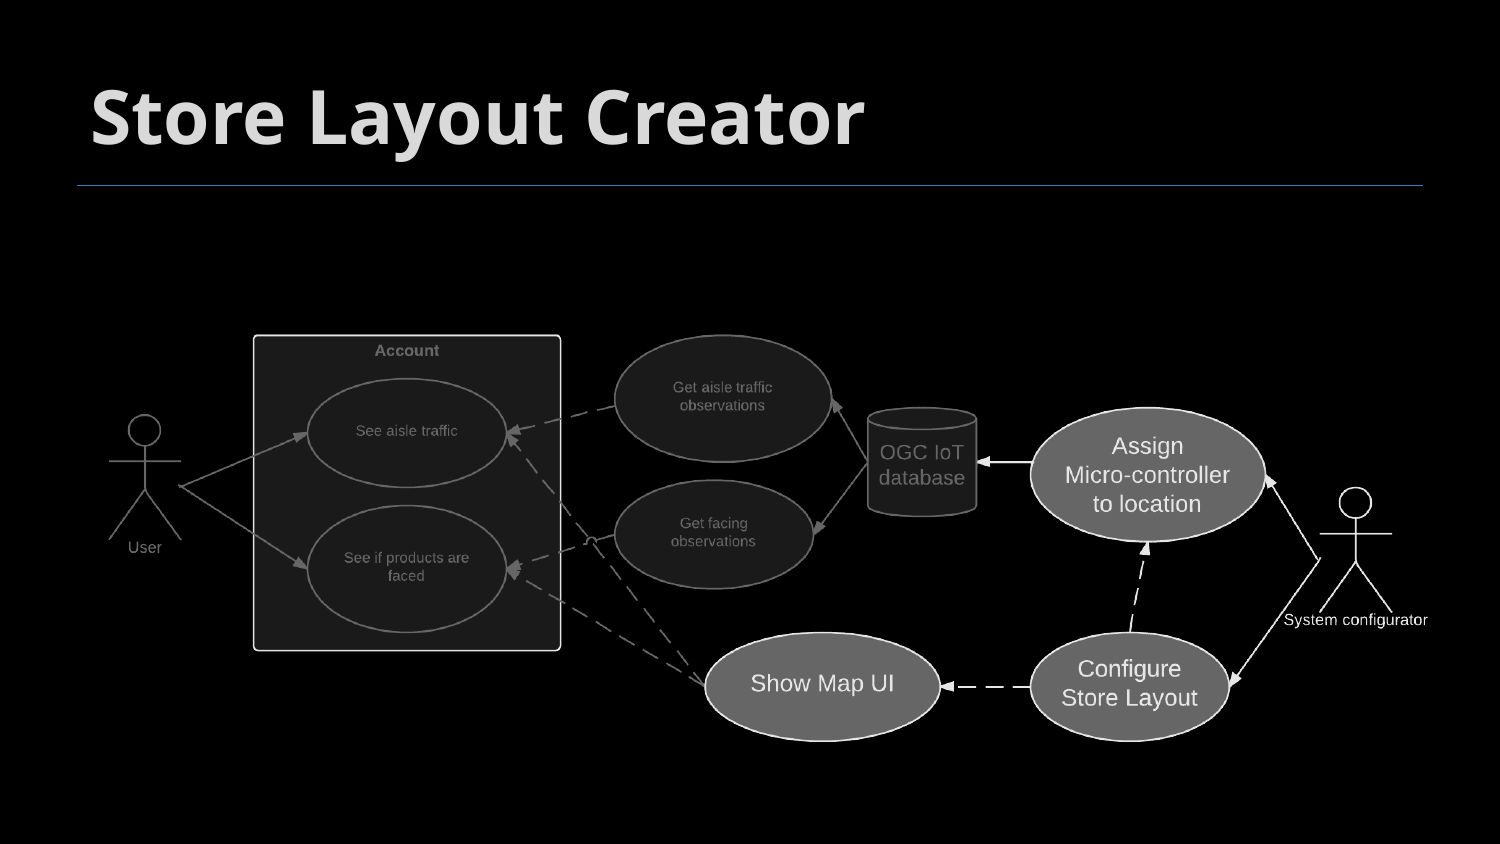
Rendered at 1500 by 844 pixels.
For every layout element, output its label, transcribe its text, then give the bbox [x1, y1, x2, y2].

picture [0, 179, 1500, 777]
title Store Layout Creator [75, 33, 1425, 175]
